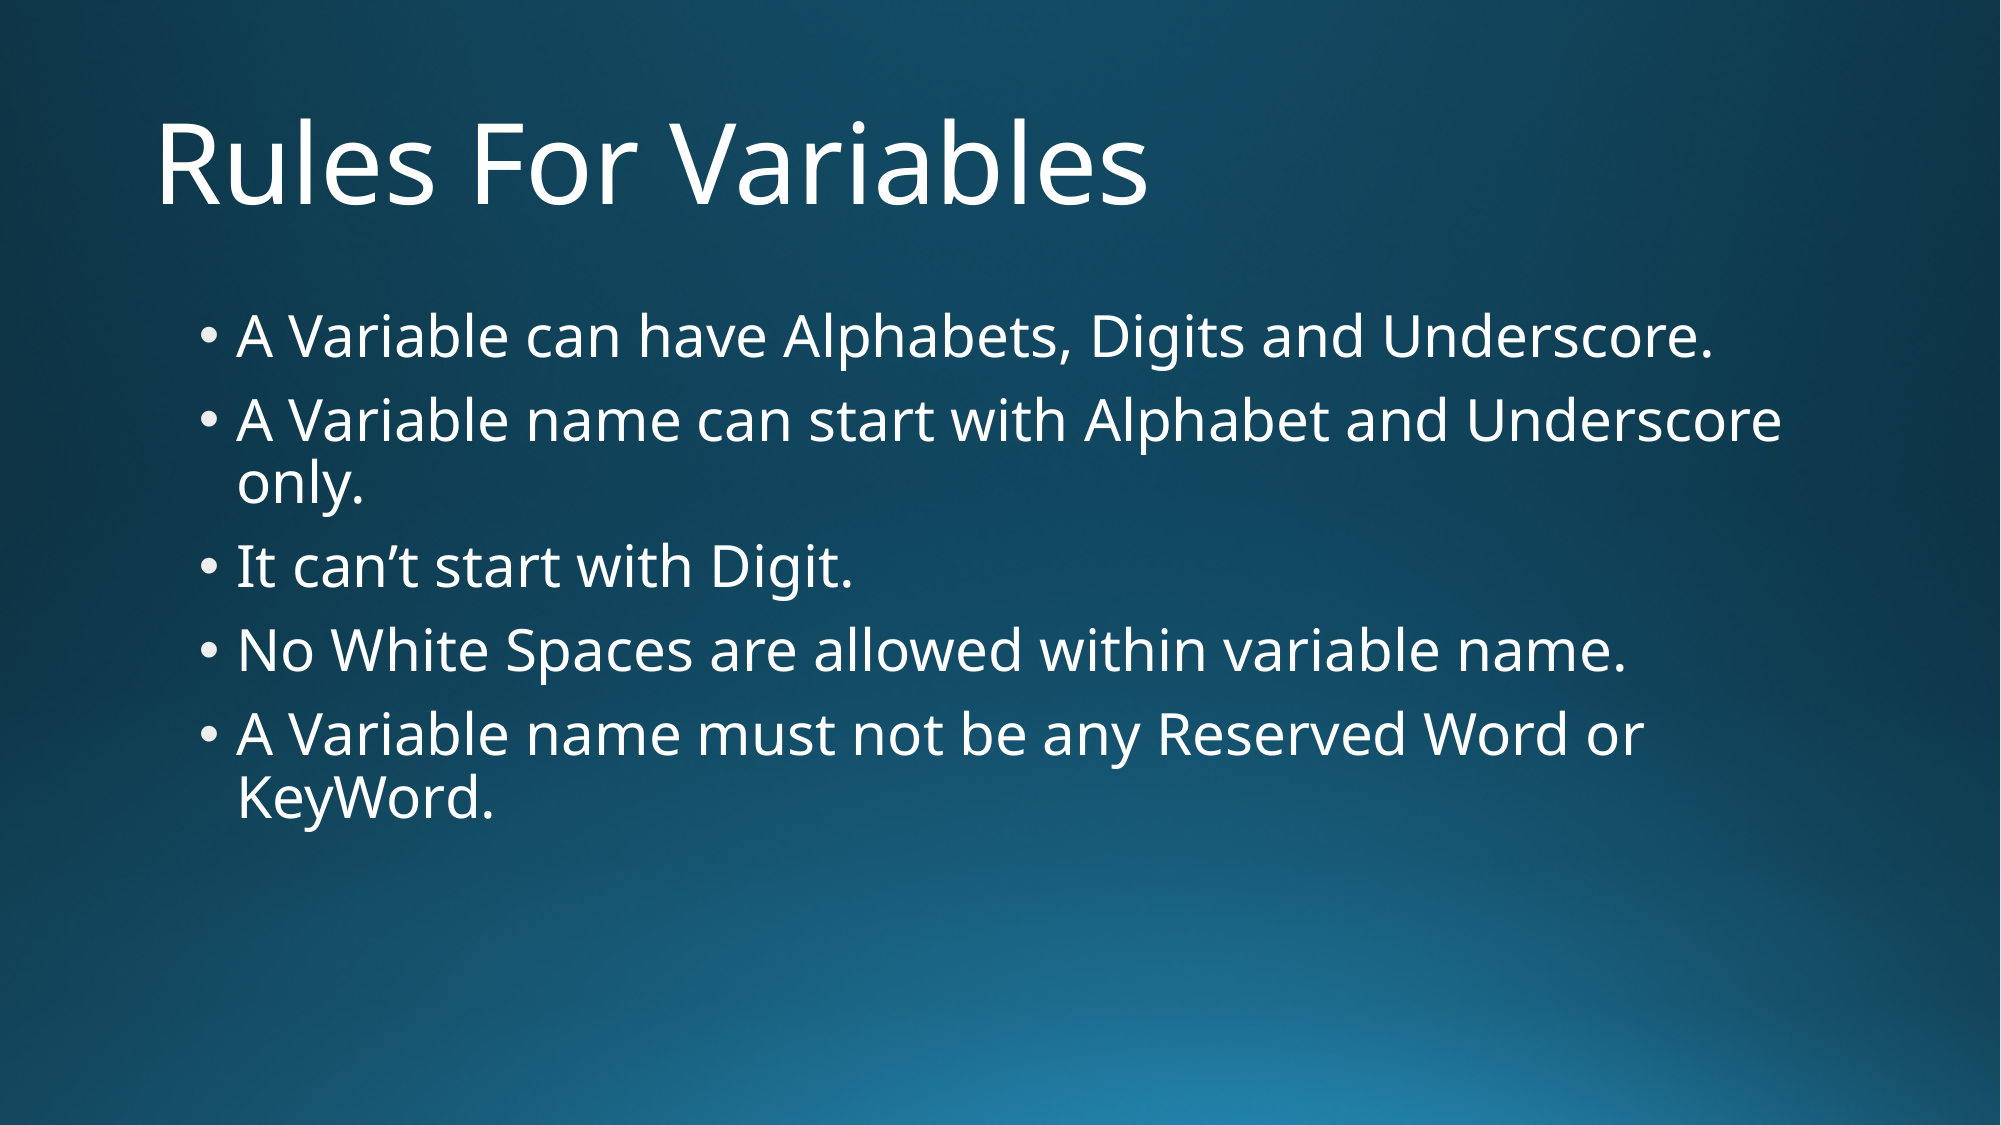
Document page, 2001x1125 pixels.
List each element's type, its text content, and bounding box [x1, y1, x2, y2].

list A Variable can have Alphabets, Digits and Underscore. A Variable name can start with Alphabet and Underscore only. It can’t start with Digit. No White Spaces are allowed within variable name. A Variable name must not be any Reserved Word or KeyWord. [183, 299, 1863, 1014]
title Rules For Variables [137, 59, 1863, 278]
picture [0, 0, 2001, 1125]
